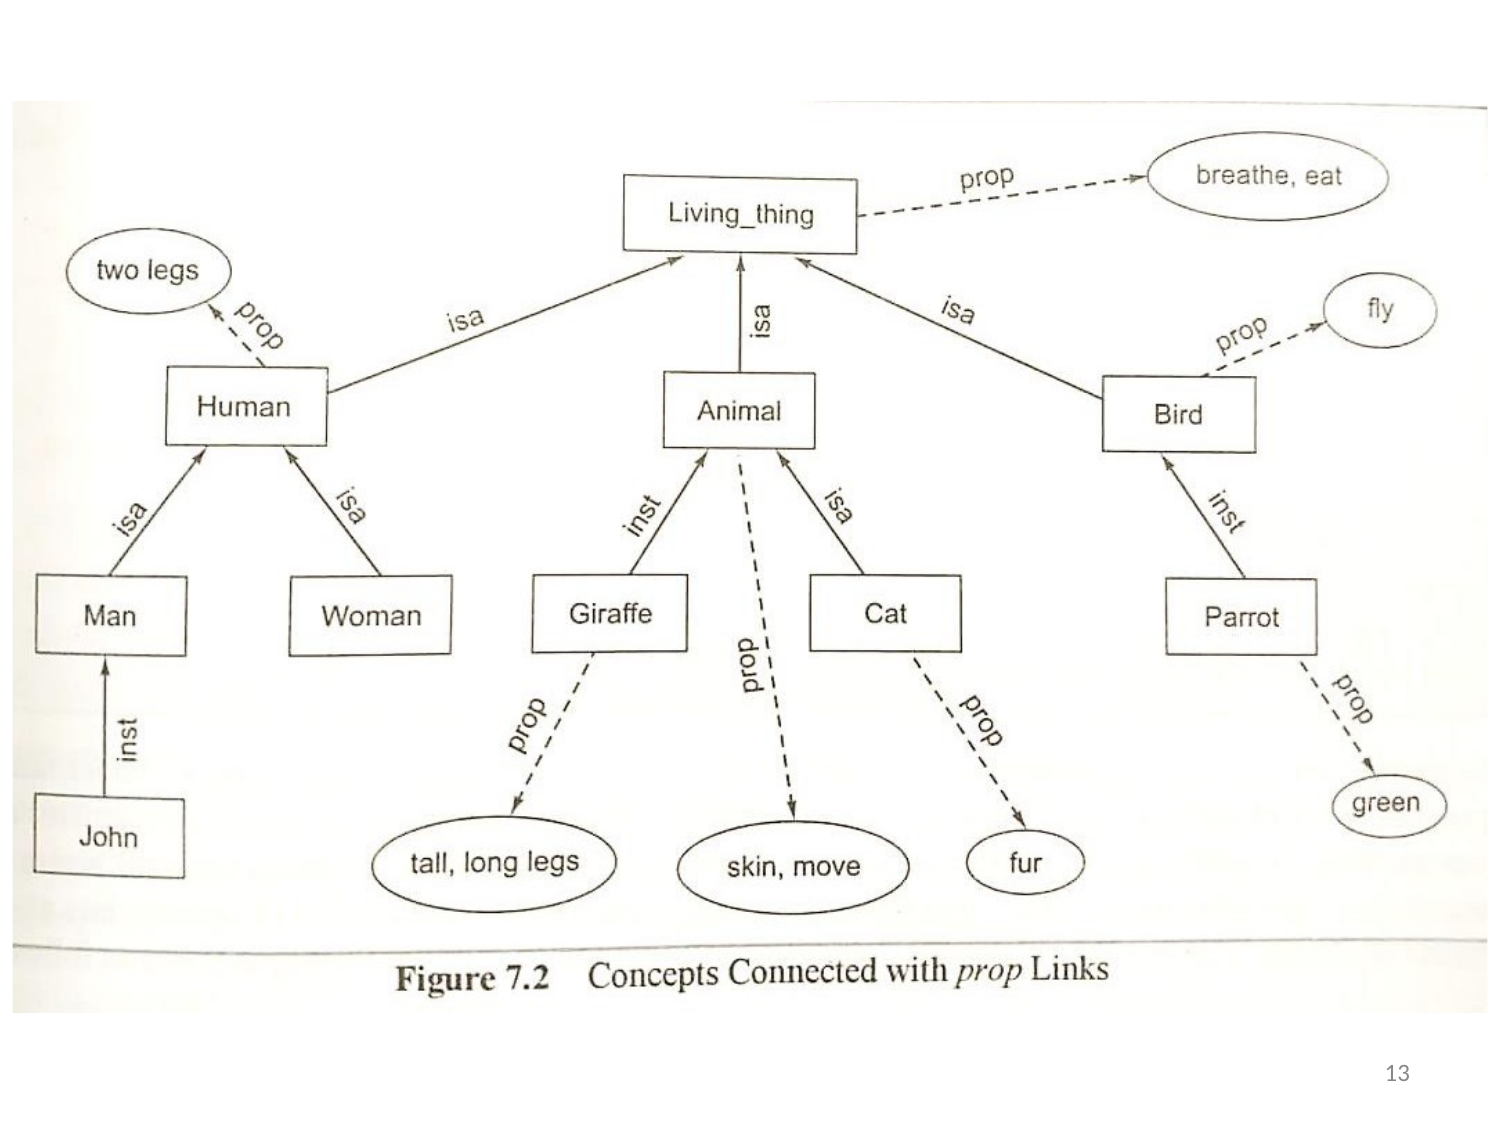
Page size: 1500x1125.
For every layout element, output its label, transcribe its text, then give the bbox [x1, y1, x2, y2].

text_box [12, 101, 1488, 1013]
slide_number 13 [1380, 1060, 1415, 1125]
